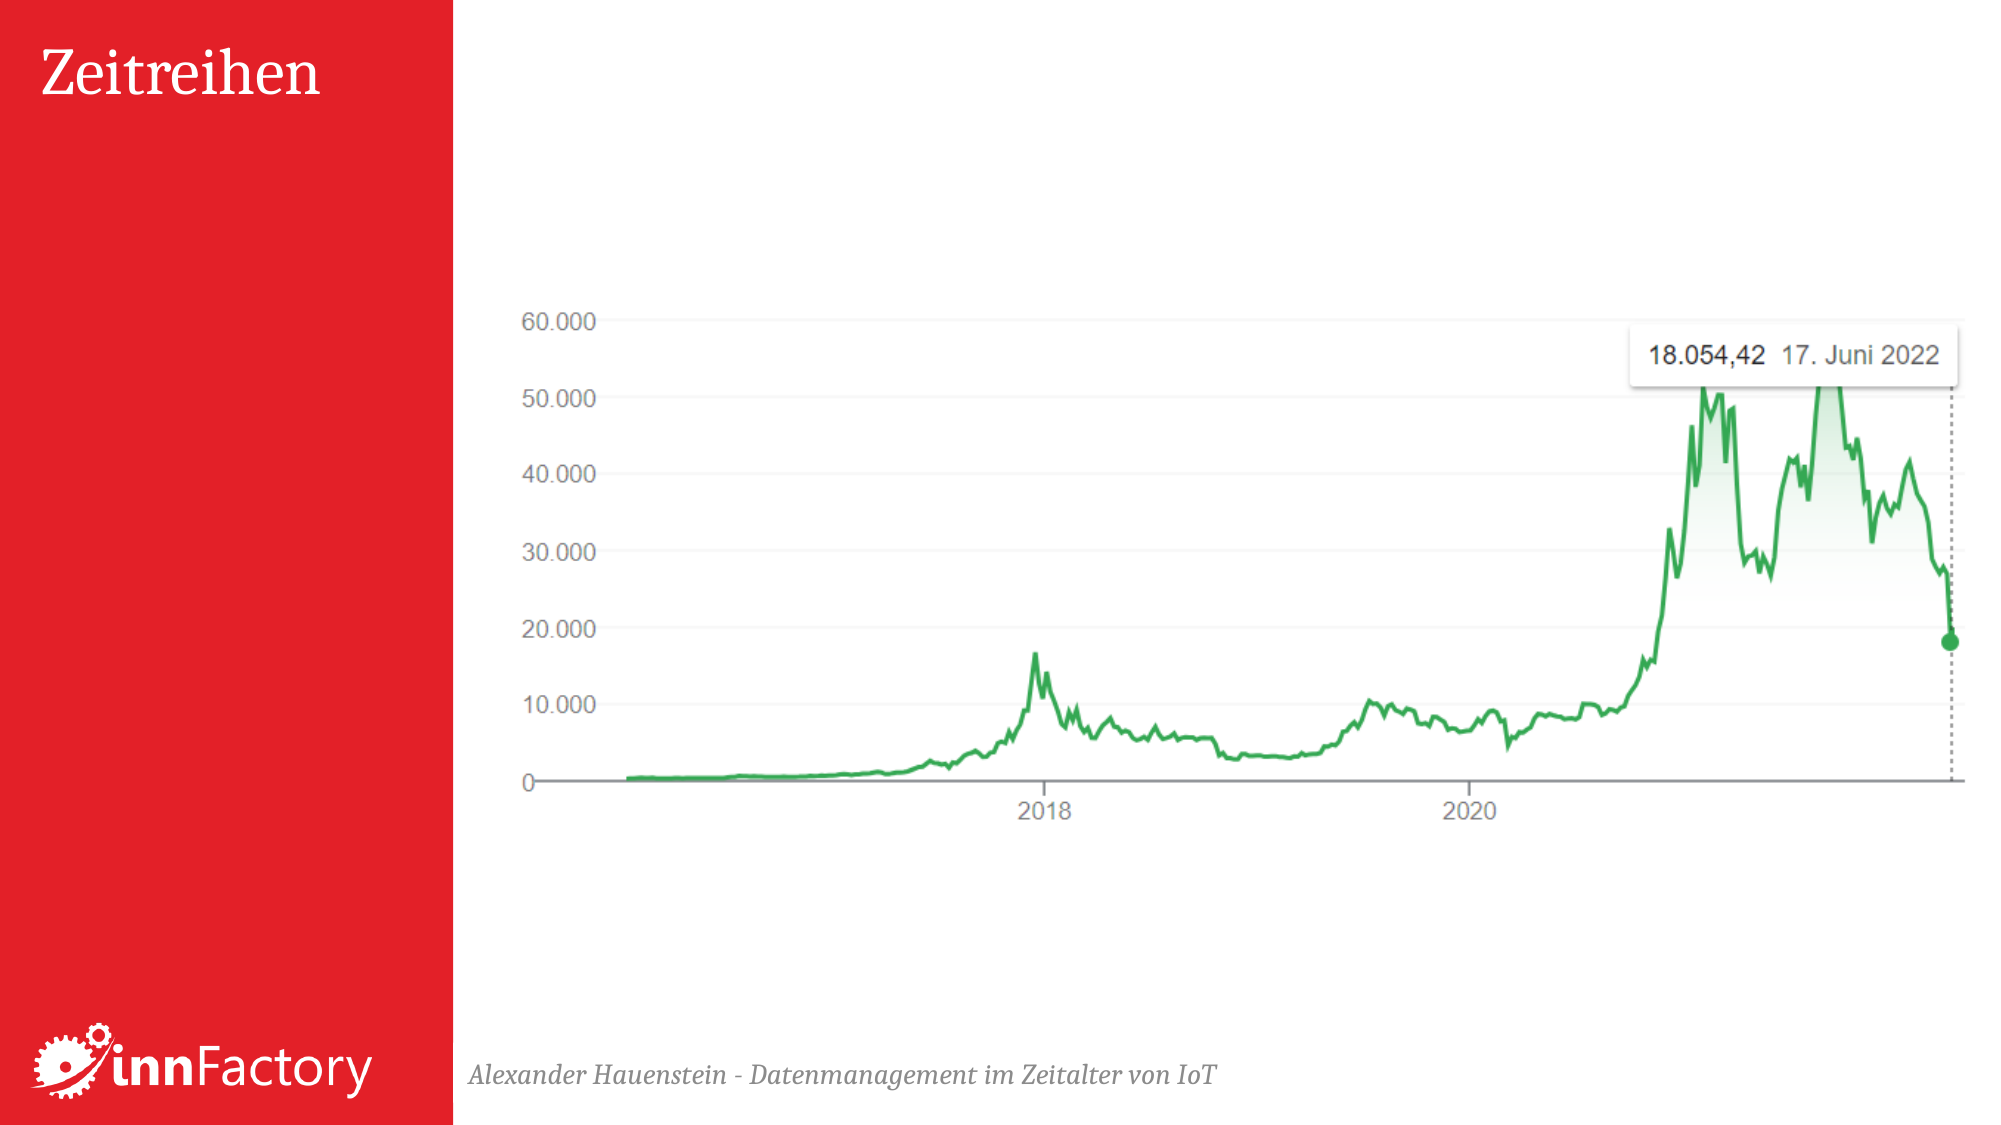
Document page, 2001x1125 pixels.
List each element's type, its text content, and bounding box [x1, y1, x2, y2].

picture [11, 1018, 391, 1103]
title Zeitreihen [26, 22, 454, 1043]
picture [510, 292, 1974, 833]
footer Alexander Hauenstein - Datenmanagement im Zeitalter von IoT [453, 1042, 1782, 1103]
